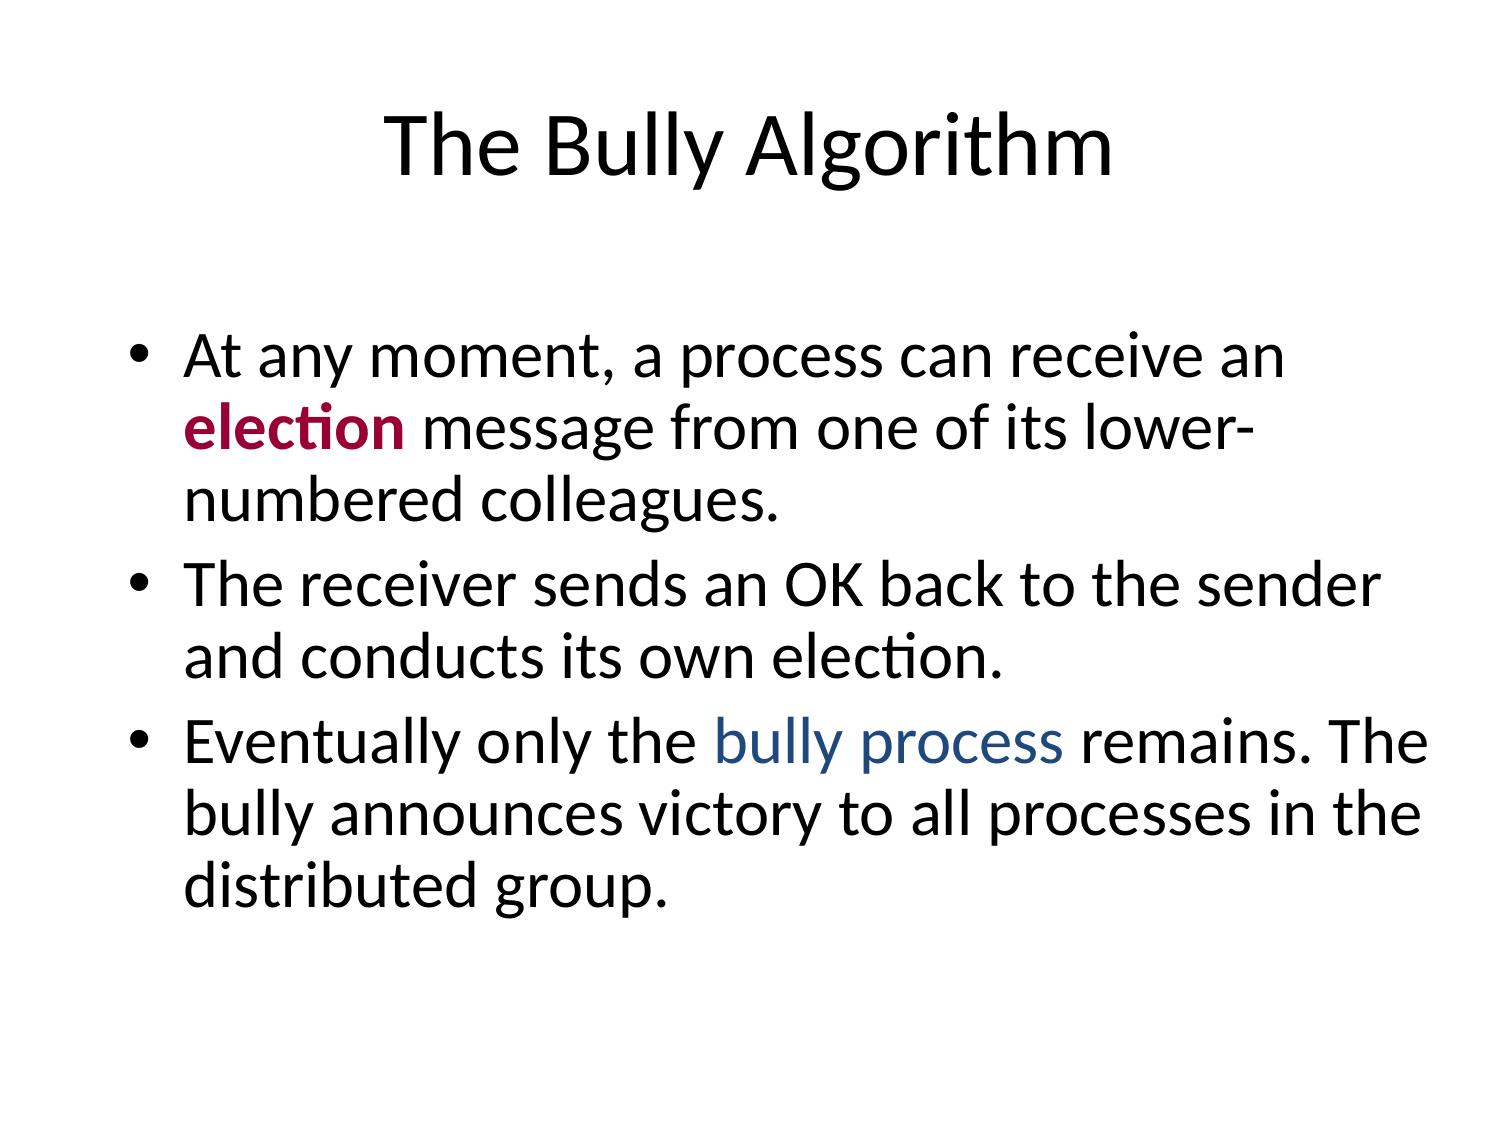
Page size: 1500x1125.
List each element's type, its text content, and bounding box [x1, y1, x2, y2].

list At any moment, a process can receive an election message from one of its lower-numbered colleagues. The receiver sends an OK back to the sender and conducts its own election. Eventually only the bully process remains. The bully announces victory to all processes in the distributed group. [112, 312, 1463, 1013]
title The Bully Algorithm [75, 45, 1425, 233]
